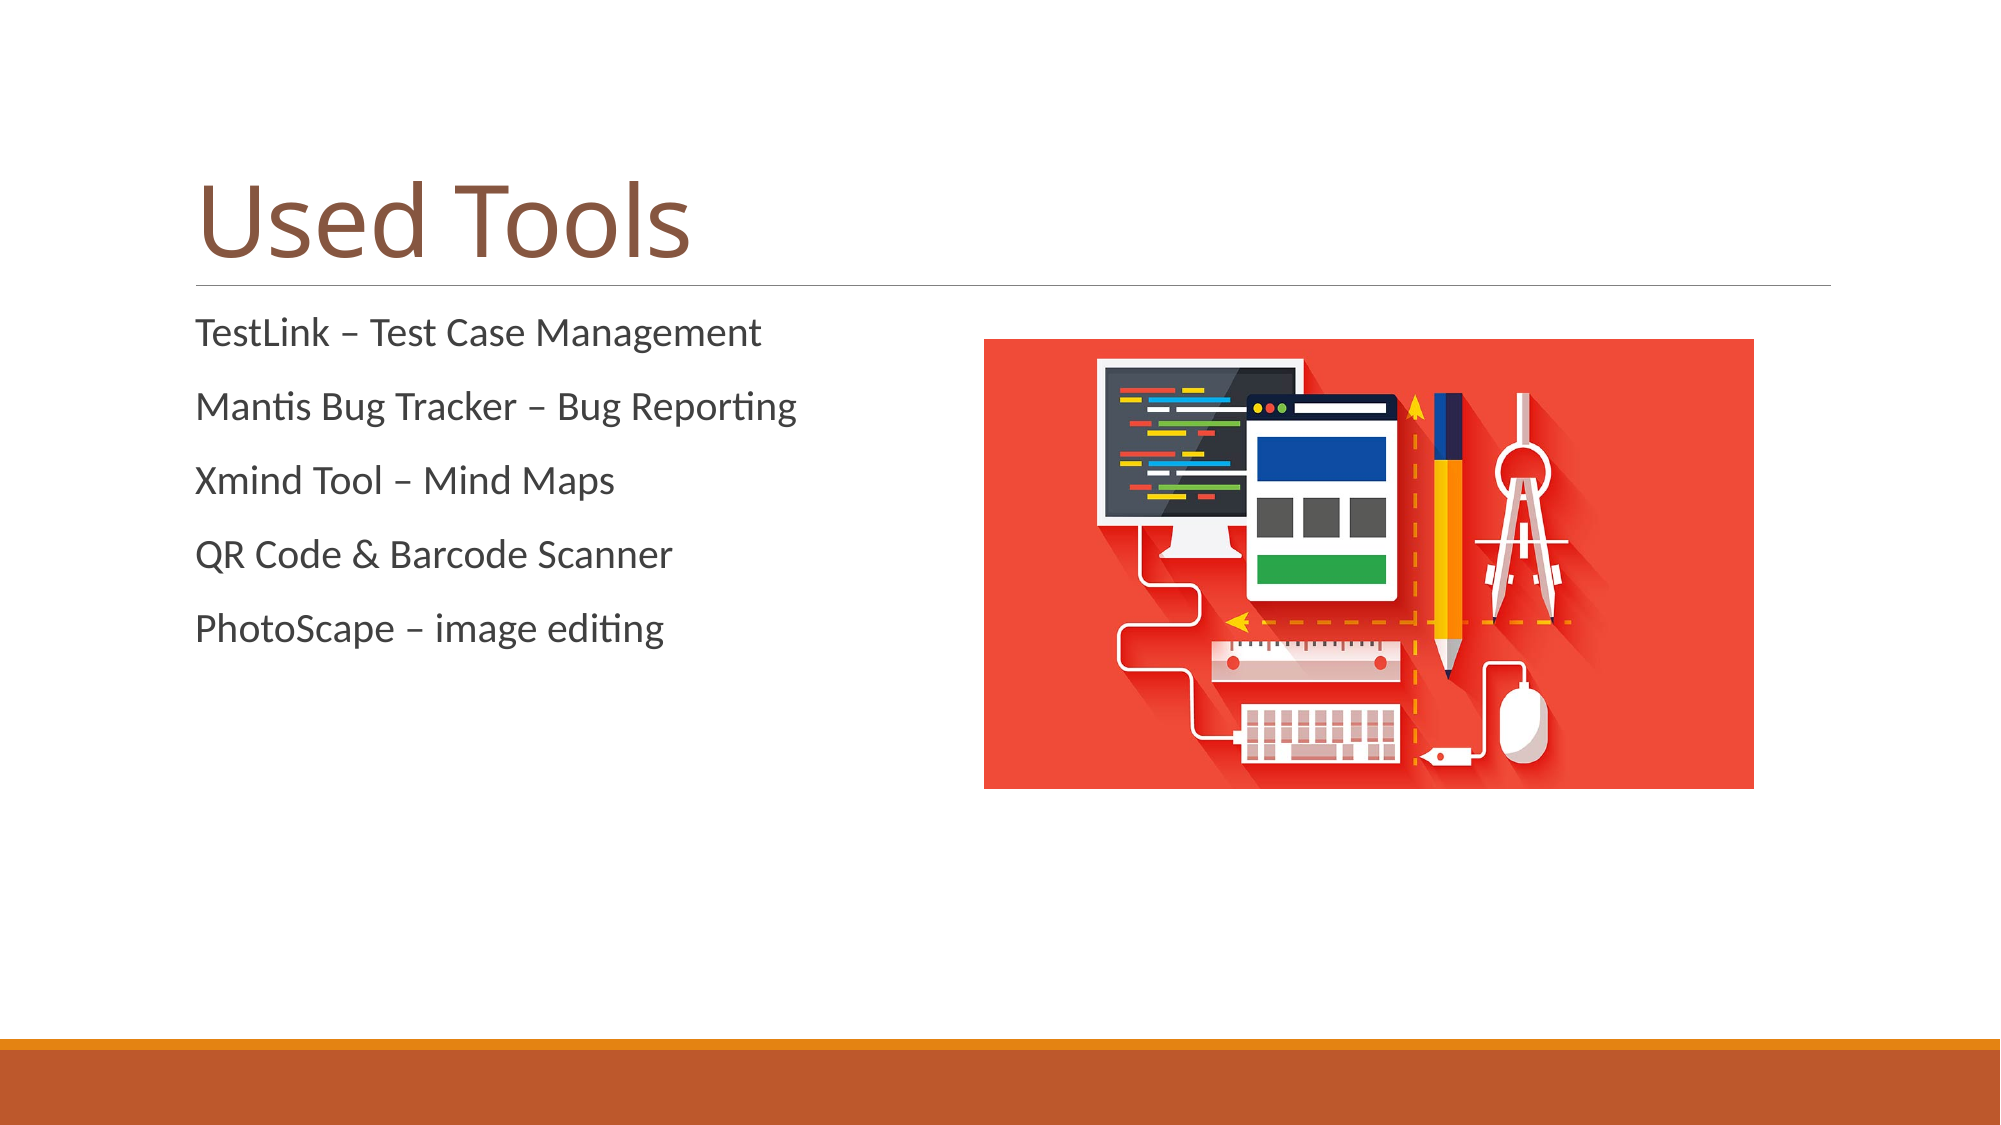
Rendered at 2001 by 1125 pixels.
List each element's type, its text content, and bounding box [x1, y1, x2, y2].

picture [983, 339, 1754, 789]
list TestLink – Test Case Management Mantis Bug Tracker – Bug Reporting Xmind Tool – Mind Maps QR Code & Barcode Scanner PhotoScape – image editing [180, 302, 1830, 963]
title Used Tools [180, 47, 1830, 285]
